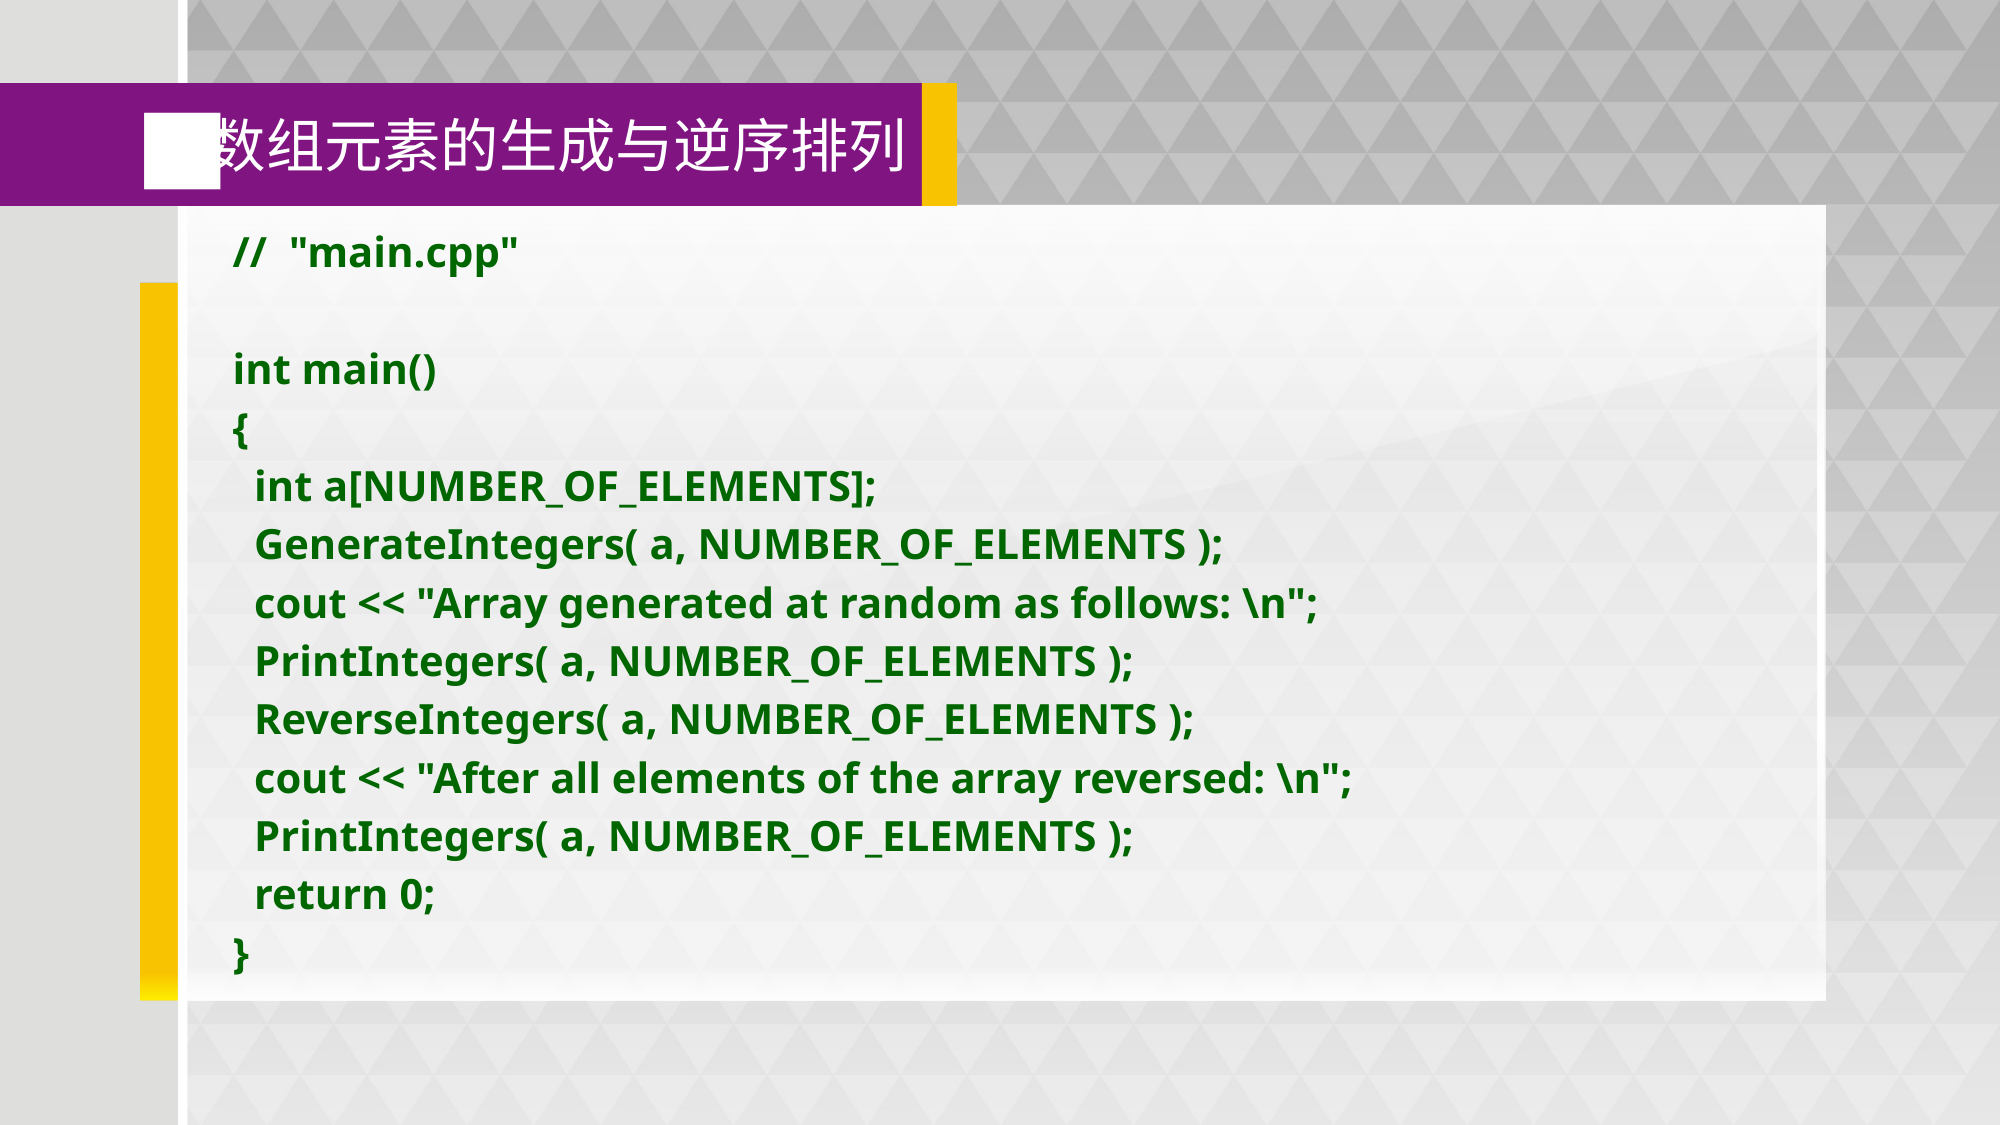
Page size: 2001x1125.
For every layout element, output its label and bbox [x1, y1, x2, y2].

text_box [120, 69, 927, 206]
picture [0, 0, 2000, 1125]
